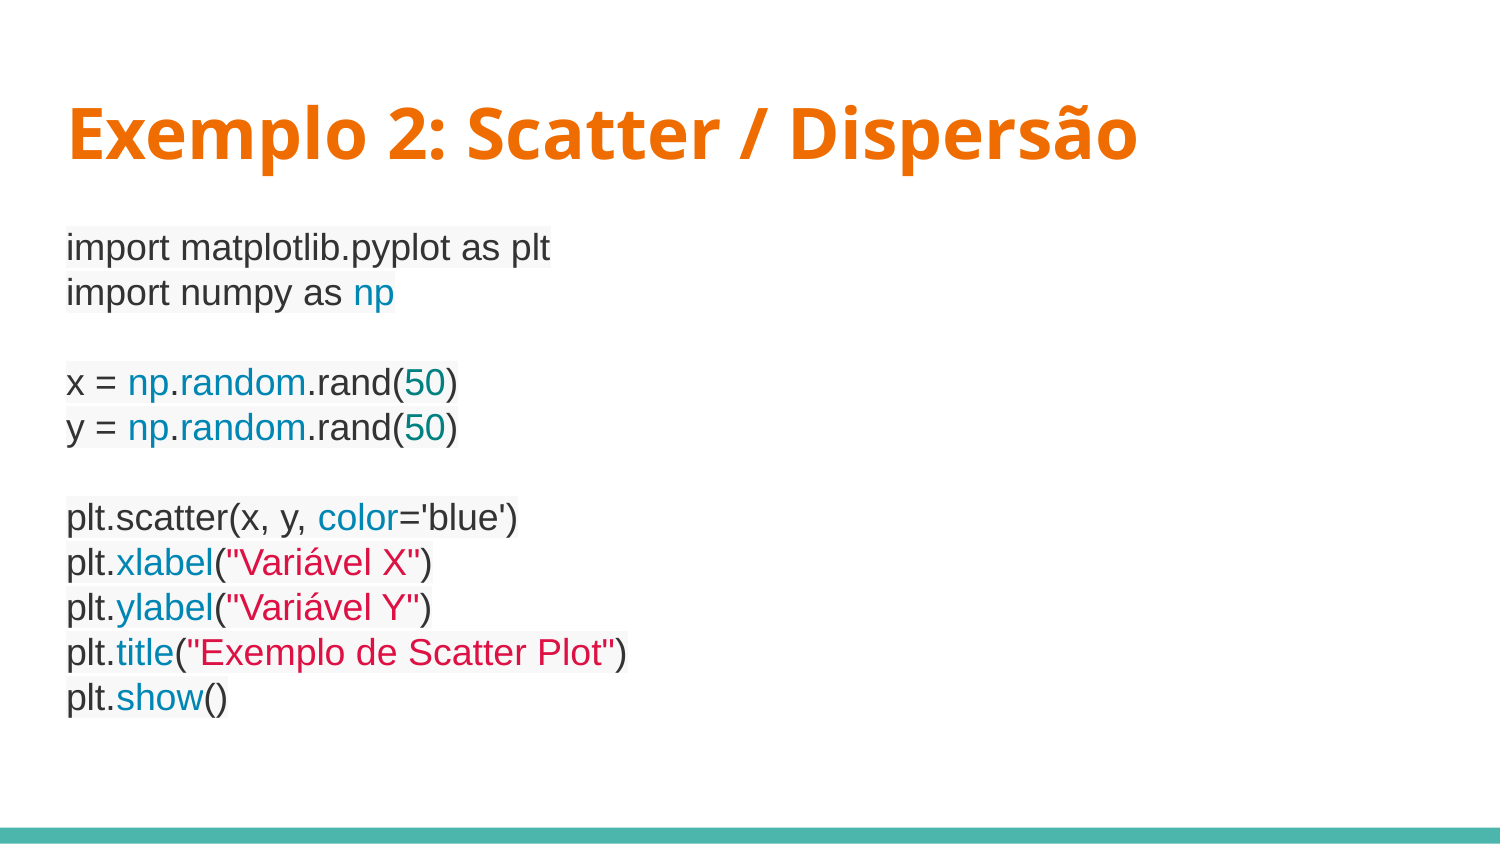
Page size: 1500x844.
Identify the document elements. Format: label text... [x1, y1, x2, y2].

title Exemplo 2: Scatter / Dispersão [51, 72, 1449, 189]
list import matplotlib.pyplot as plt import numpy as np x = np.random.rand(50) y = np.random.rand(50) plt.scatter(x, y, color='blue') plt.xlabel("Variável X") plt.ylabel("Variável Y") plt.title("Exemplo de Scatter Plot") plt.show() [51, 207, 1449, 750]
